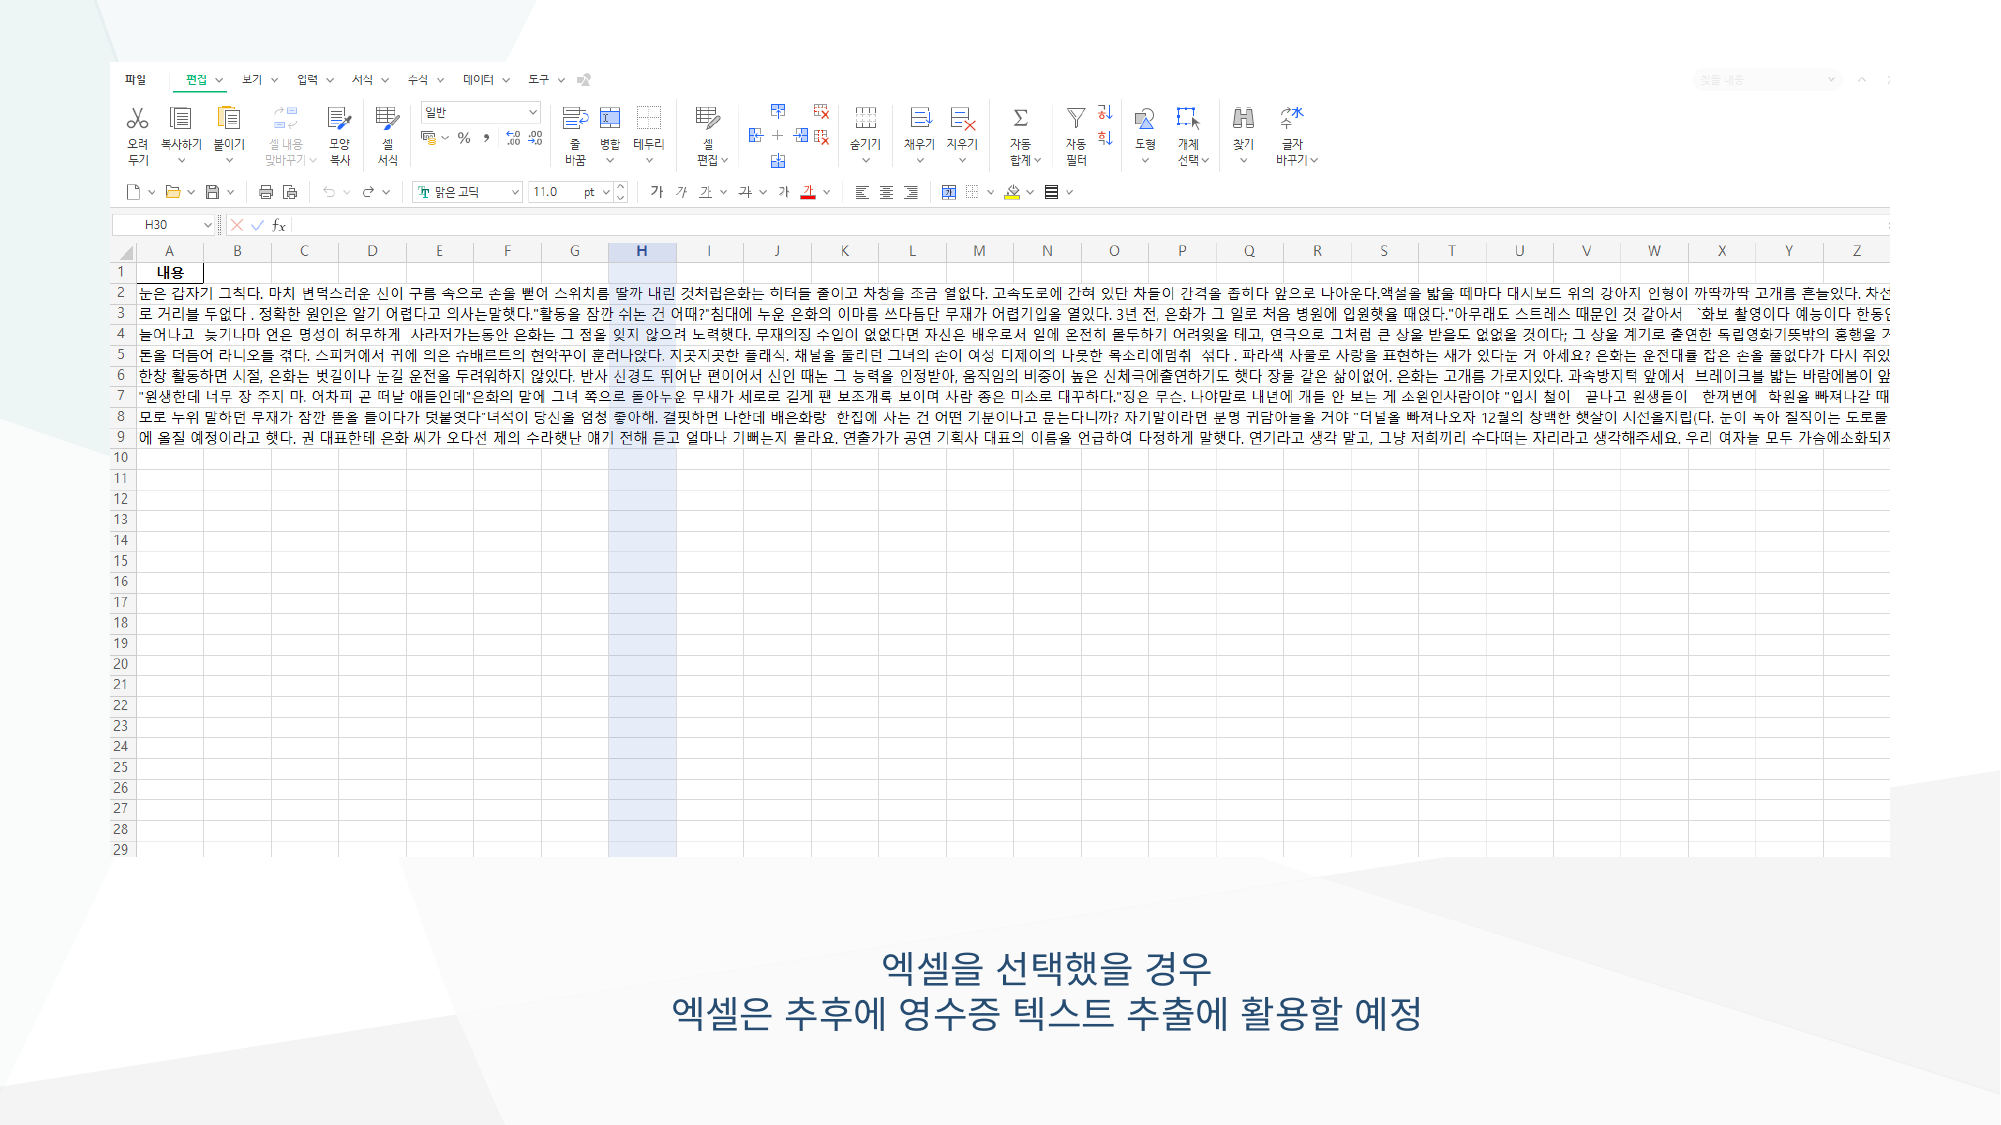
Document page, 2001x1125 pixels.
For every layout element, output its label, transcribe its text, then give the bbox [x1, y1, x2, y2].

text_box 엑셀을 선택했을 경우 엑셀은 추후에 영수증 텍스트 추출에 활용할 예정 [655, 938, 1440, 1043]
picture [109, 62, 1890, 857]
